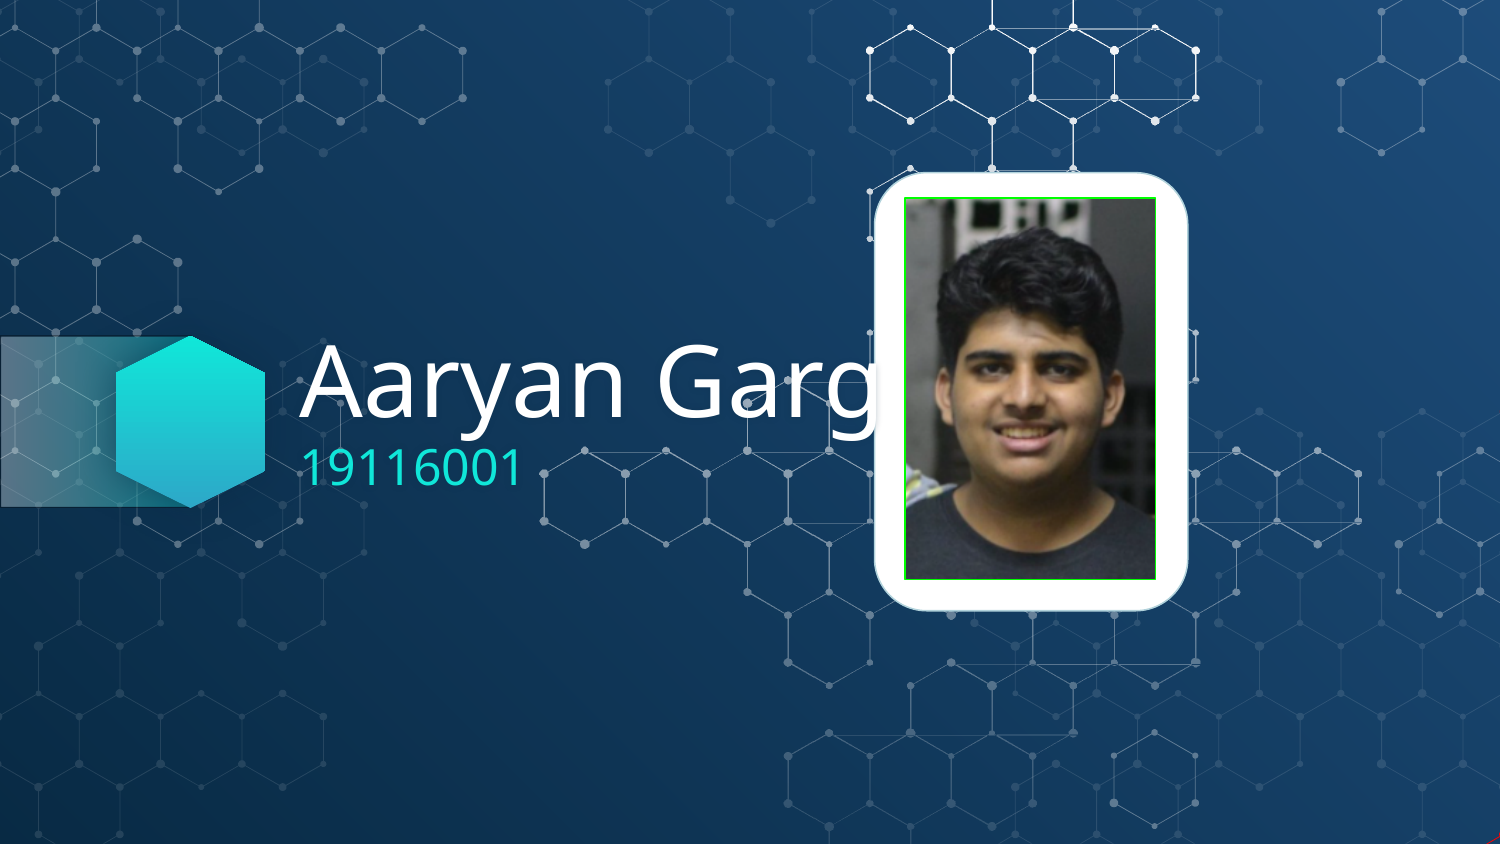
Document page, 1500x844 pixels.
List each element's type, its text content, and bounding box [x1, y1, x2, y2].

text_box [874, 172, 1188, 335]
title Aaryan Garg [1160, 338, 1388, 433]
title Aaryan Garg [299, 338, 900, 433]
subtitle 19116001 [1160, 435, 1388, 499]
text_box [874, 504, 1188, 611]
subtitle 19116001 [299, 435, 900, 499]
picture [905, 198, 1156, 580]
